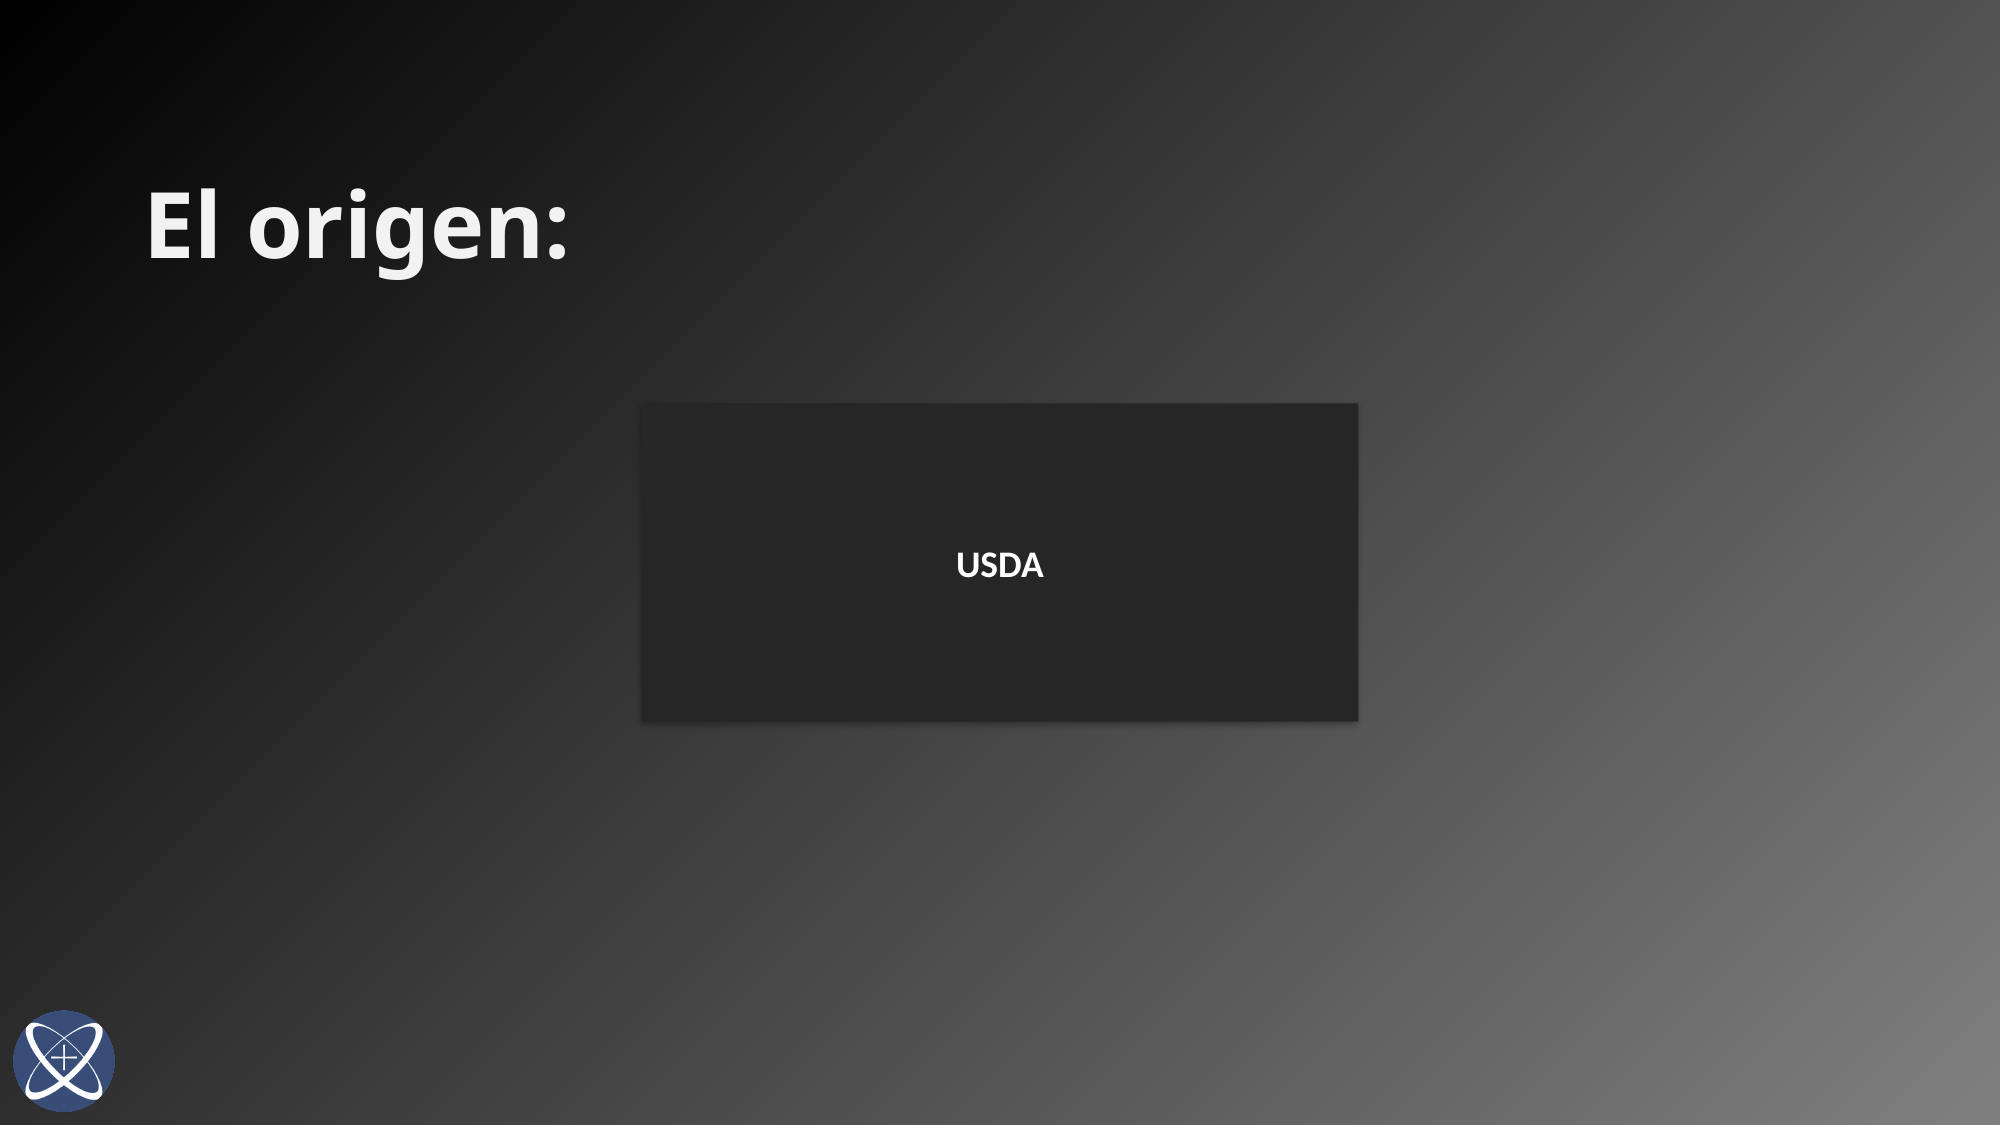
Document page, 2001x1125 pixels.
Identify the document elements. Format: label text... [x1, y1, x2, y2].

text_box USDA [641, 402, 1359, 723]
picture [10, 1010, 120, 1119]
text_box El origen: [128, 159, 1000, 284]
